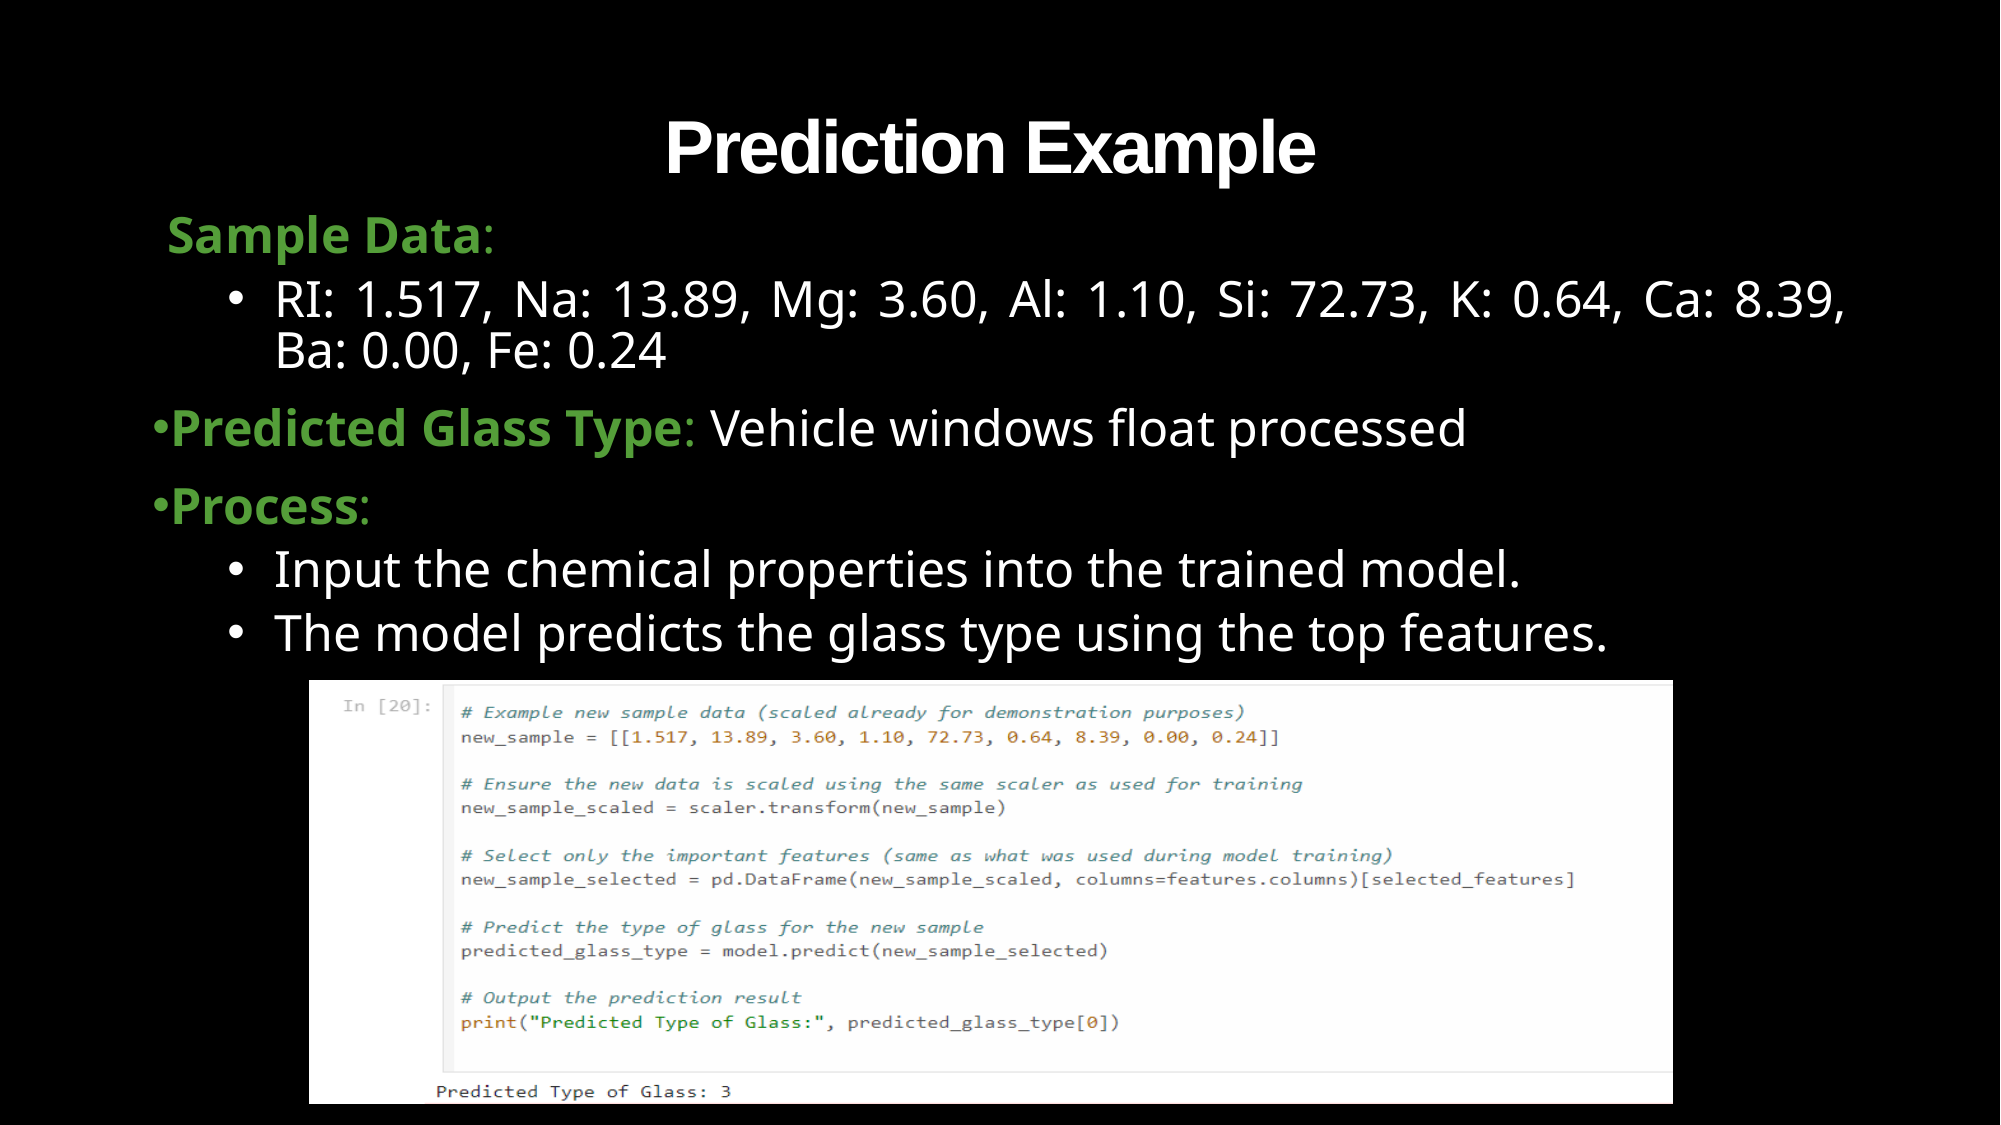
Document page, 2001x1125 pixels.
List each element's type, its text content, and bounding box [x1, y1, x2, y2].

picture [309, 680, 1674, 1104]
list Sample Data: RI: 1.517, Na: 13.89, Mg: 3.60, Al: 1.10, Si: 72.73, K: 0.64, Ca: 8.39, Ba: 0.00, Fe: 0.24 Predicted Glass Type: Vehicle windows float processed Process: Input the chemical properties into the trained model. The model predicts the glass type using the top features. [137, 205, 1863, 920]
title Prediction Example [107, 81, 1875, 354]
